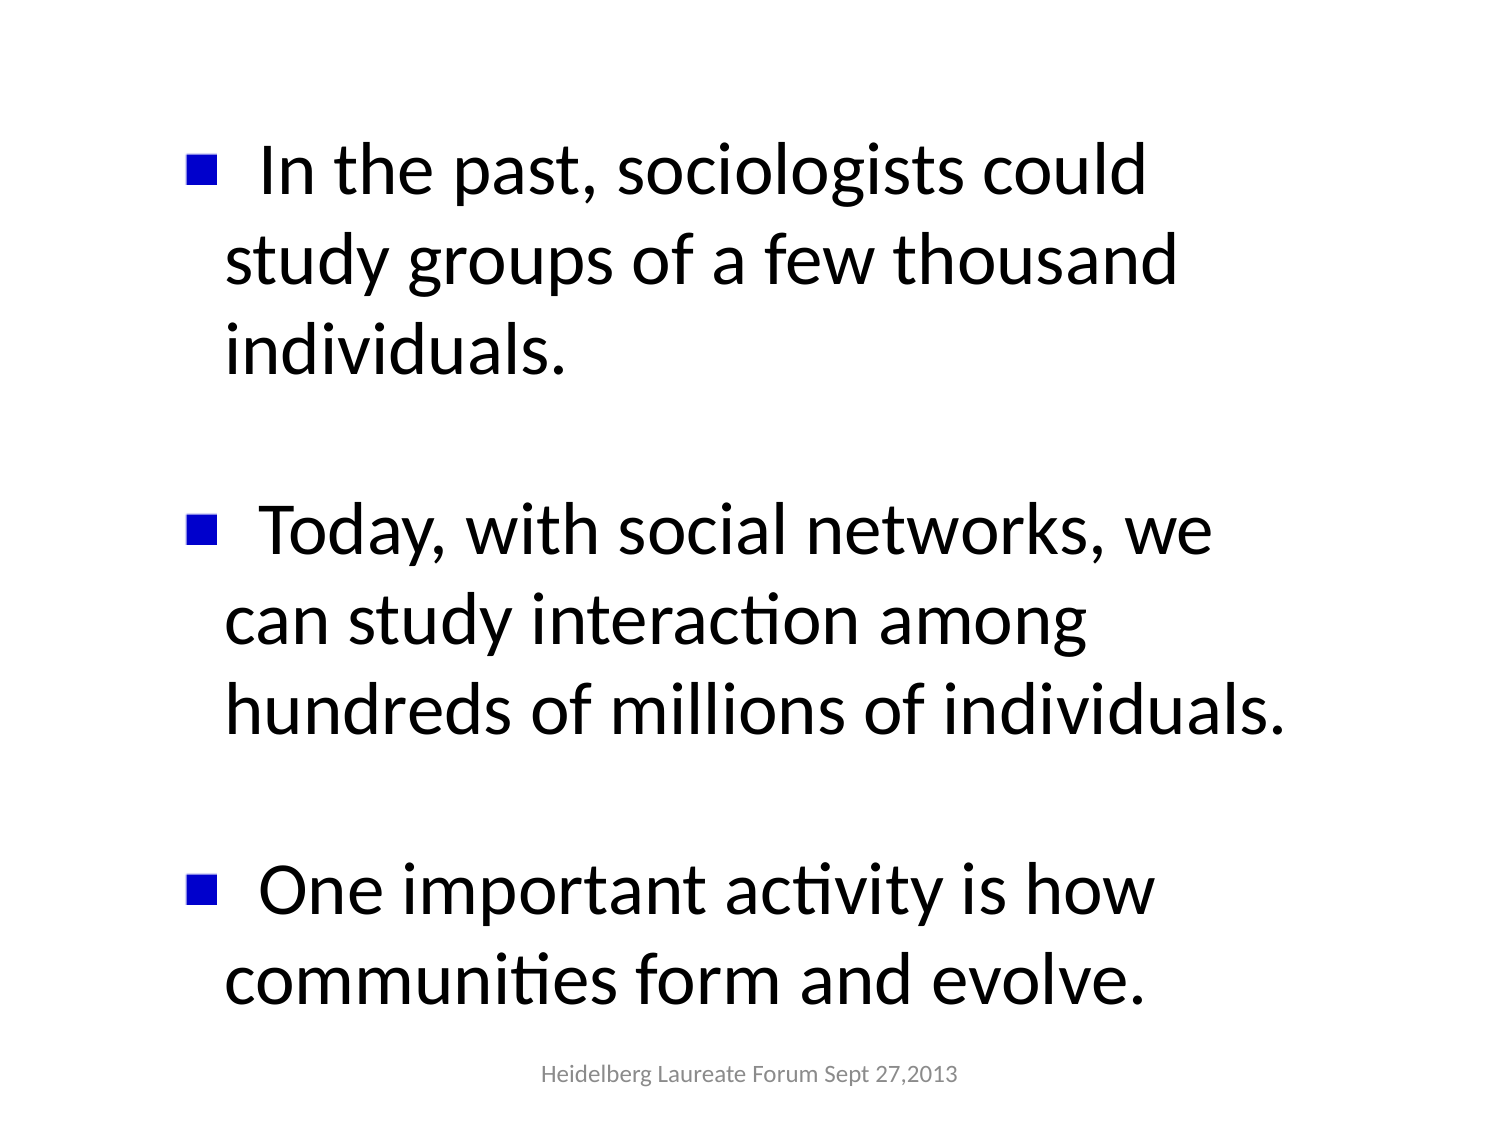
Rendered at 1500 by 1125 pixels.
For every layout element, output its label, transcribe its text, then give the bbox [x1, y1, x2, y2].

text_box In the past, sociologists could study groups of a few thousand individuals. Today, with social networks, we can study interaction among hundreds of millions of individuals. One important activity is how communities form and evolve. [162, 112, 1313, 1028]
picture [177, 865, 217, 905]
picture [177, 505, 217, 545]
footer Heidelberg Laureate Forum Sept 27,2013 [512, 1042, 988, 1103]
picture [177, 145, 217, 185]
